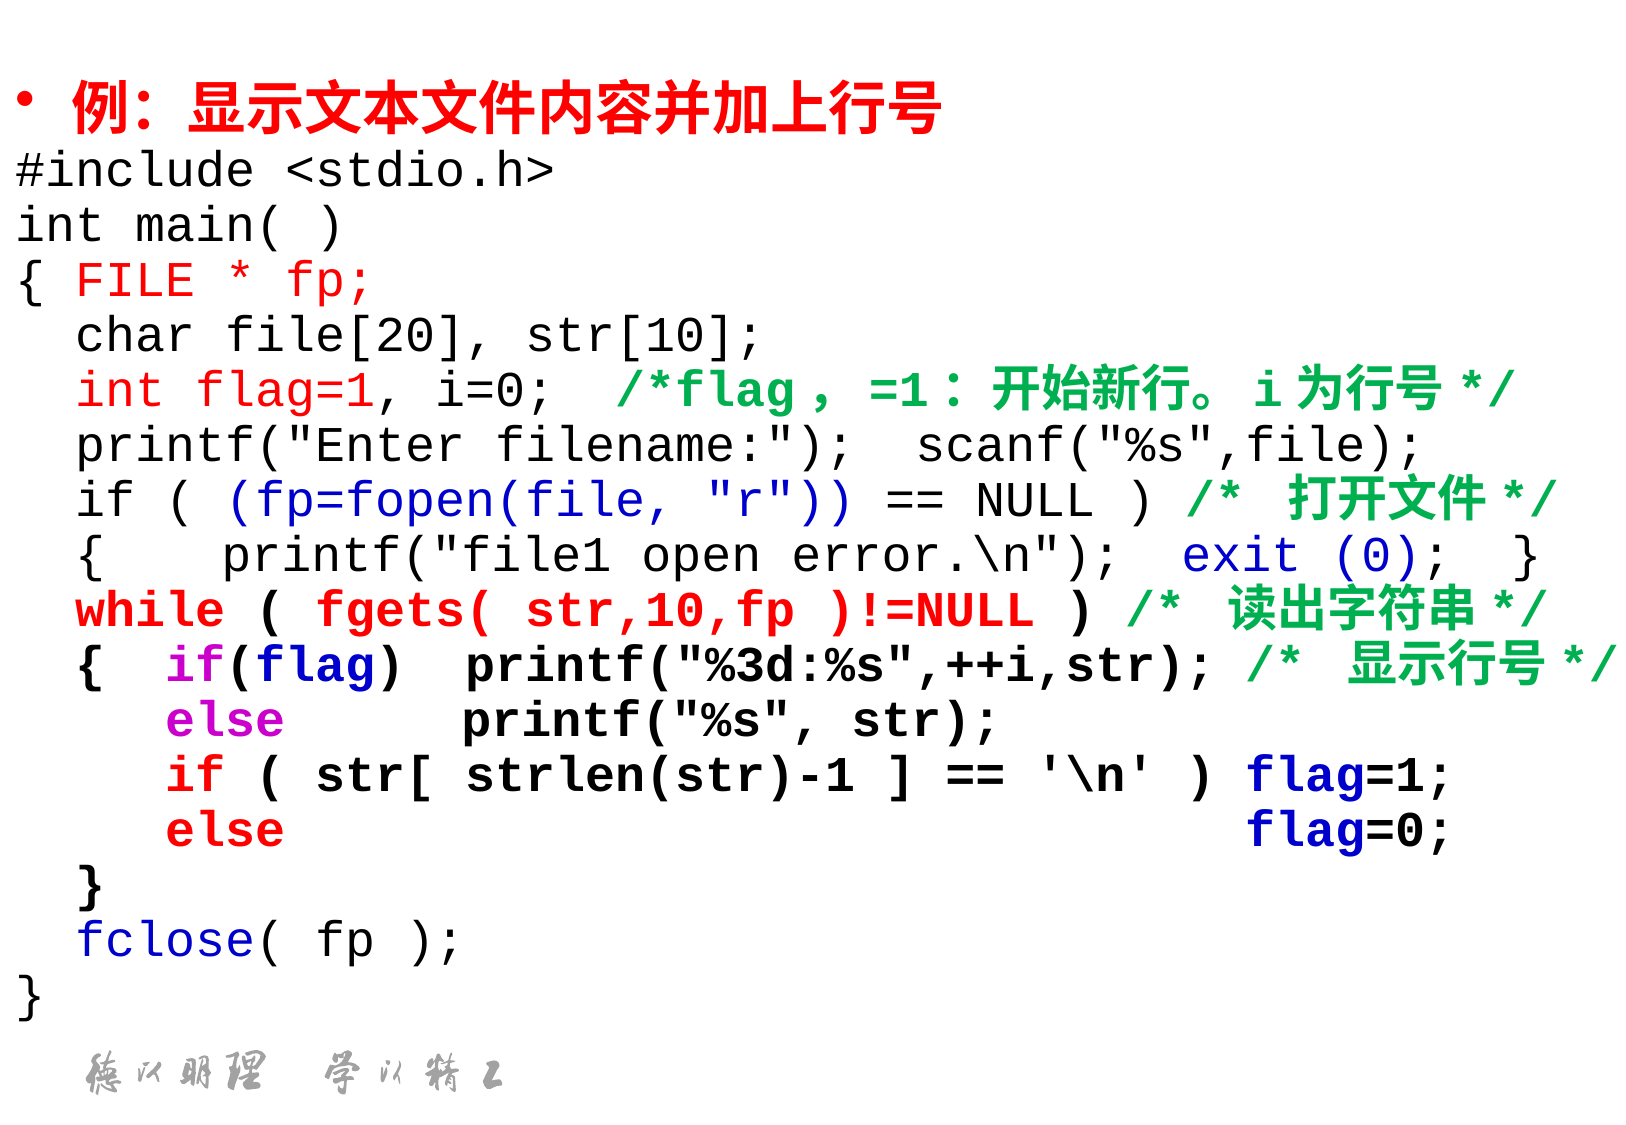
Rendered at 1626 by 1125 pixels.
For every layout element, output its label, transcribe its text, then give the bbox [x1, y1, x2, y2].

list 例：显示文本文件内容并加上行号 #include <stdio.h> int main( ) { FILE * fp; char file[20], str[10]; int flag=1, i=0; /*flag，=1：开始新行。i为行号*/ printf("Enter filename:"); scanf("%s",file); if ( (fp=fopen(file, "r")) == NULL ) /* 打开文件*/ { printf("file1 open error.\n"); exit (0); } while ( fgets( str,10,fp )!=NULL ) /* 读出字符串*/ { if(flag) printf("%3d:%s",++i,str); /* 显示行号*/ else printf("%s", str); if ( str[ strlen(str)-1 ] == '\n' ) flag=1; else flag=0; } fclose( fp ); } [0, 76, 1625, 1063]
